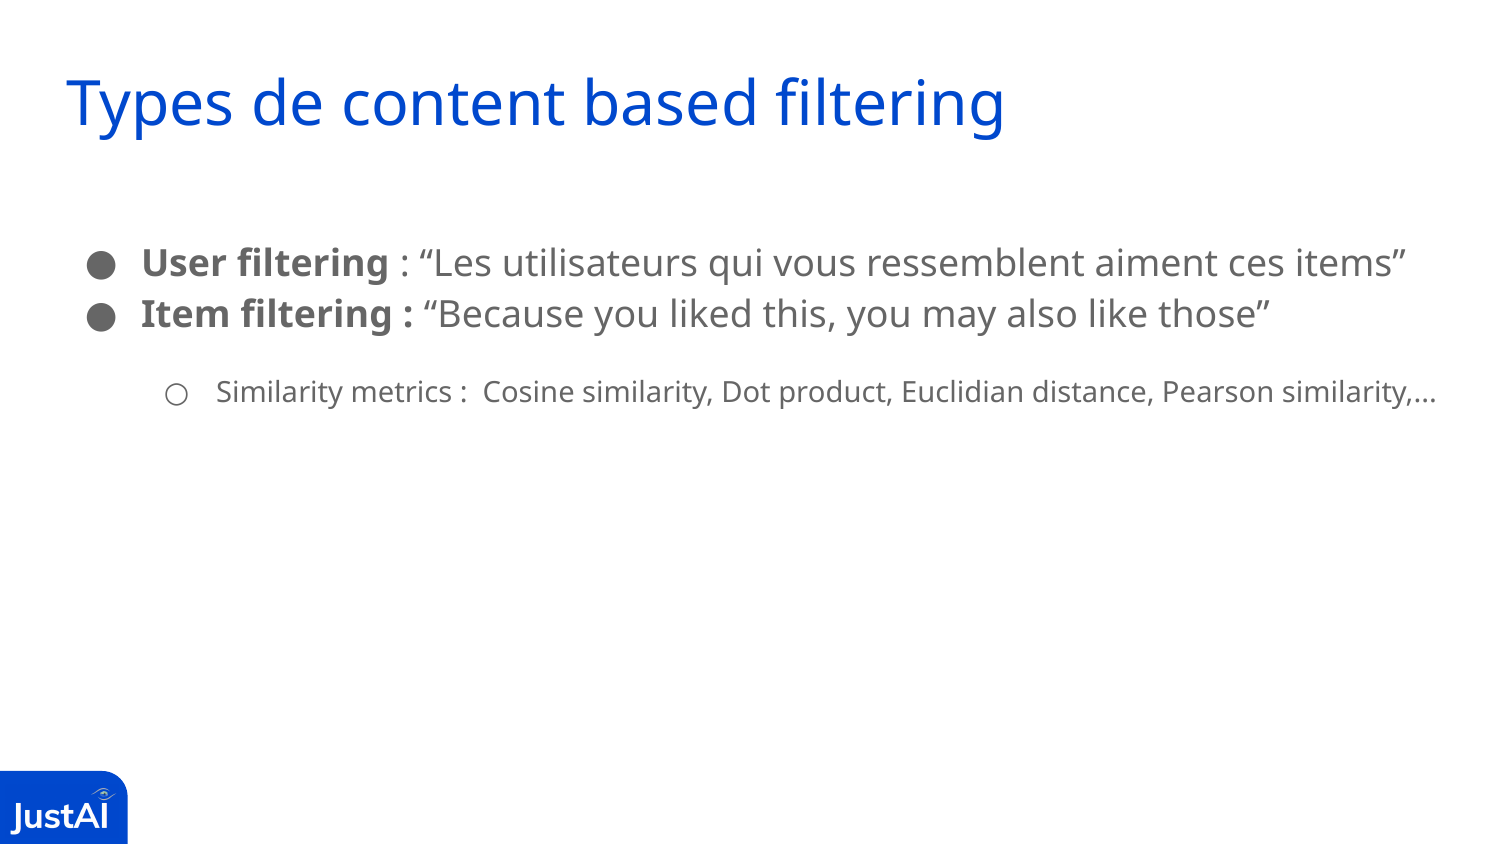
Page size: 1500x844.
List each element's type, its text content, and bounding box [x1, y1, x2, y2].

title Types de content based filtering [51, 48, 1449, 142]
picture [5, 784, 119, 838]
list User filtering : “Les utilisateurs qui vous ressemblent aiment ces items” Item filtering : “Because you liked this, you may also like those” Similarity metrics : Cosine similarity, Dot product, Euclidian distance, Pearson similarity,... [51, 171, 1463, 712]
